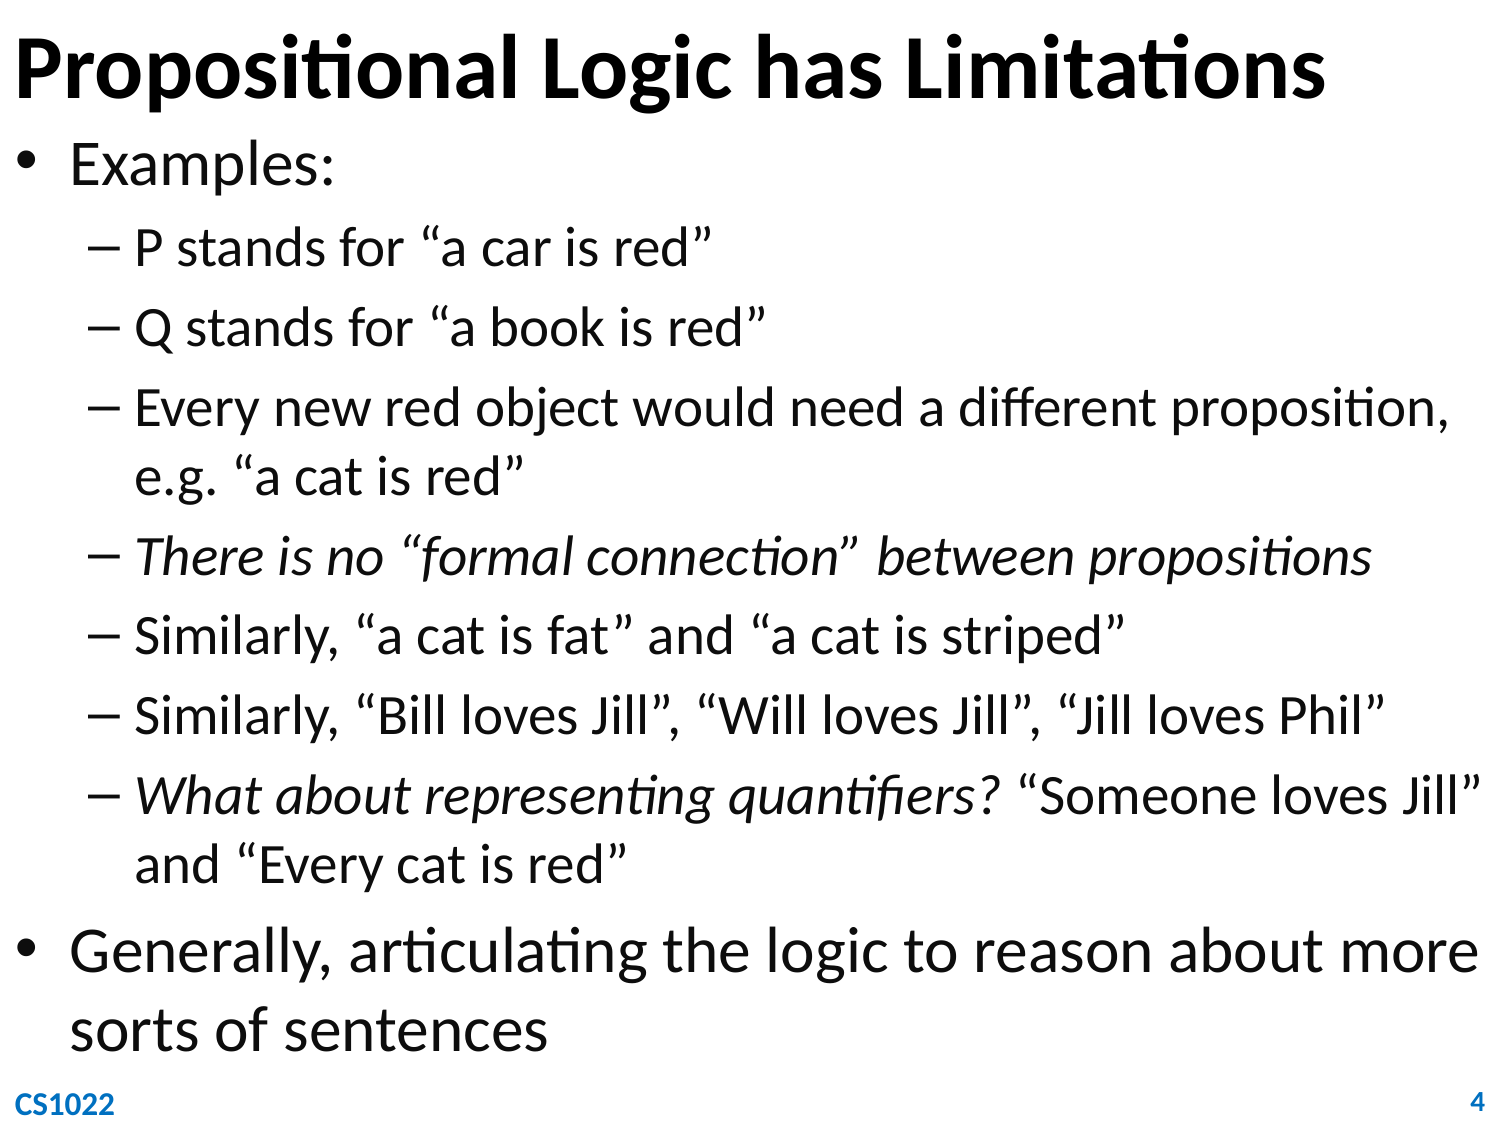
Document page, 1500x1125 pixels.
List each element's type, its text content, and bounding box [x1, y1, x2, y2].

slide_number 4 [1437, 1074, 1500, 1125]
footer CS1022 [0, 1074, 138, 1125]
list Examples: P stands for “a car is red” Q stands for “a book is red” Every new red object would need a different proposition, e.g. “a cat is red” There is no “formal connection” between propositions Similarly, “a cat is fat” and “a cat is striped” Similarly, “Bill loves Jill”, “Will loves Jill”, “Jill loves Phil” What about representing quantifiers? “Someone loves Jill” and “Every cat is red” Generally, articulating the logic to reason about more sorts of sentences [0, 113, 1500, 1075]
title Propositional Logic has Limitations [0, 0, 1500, 113]
